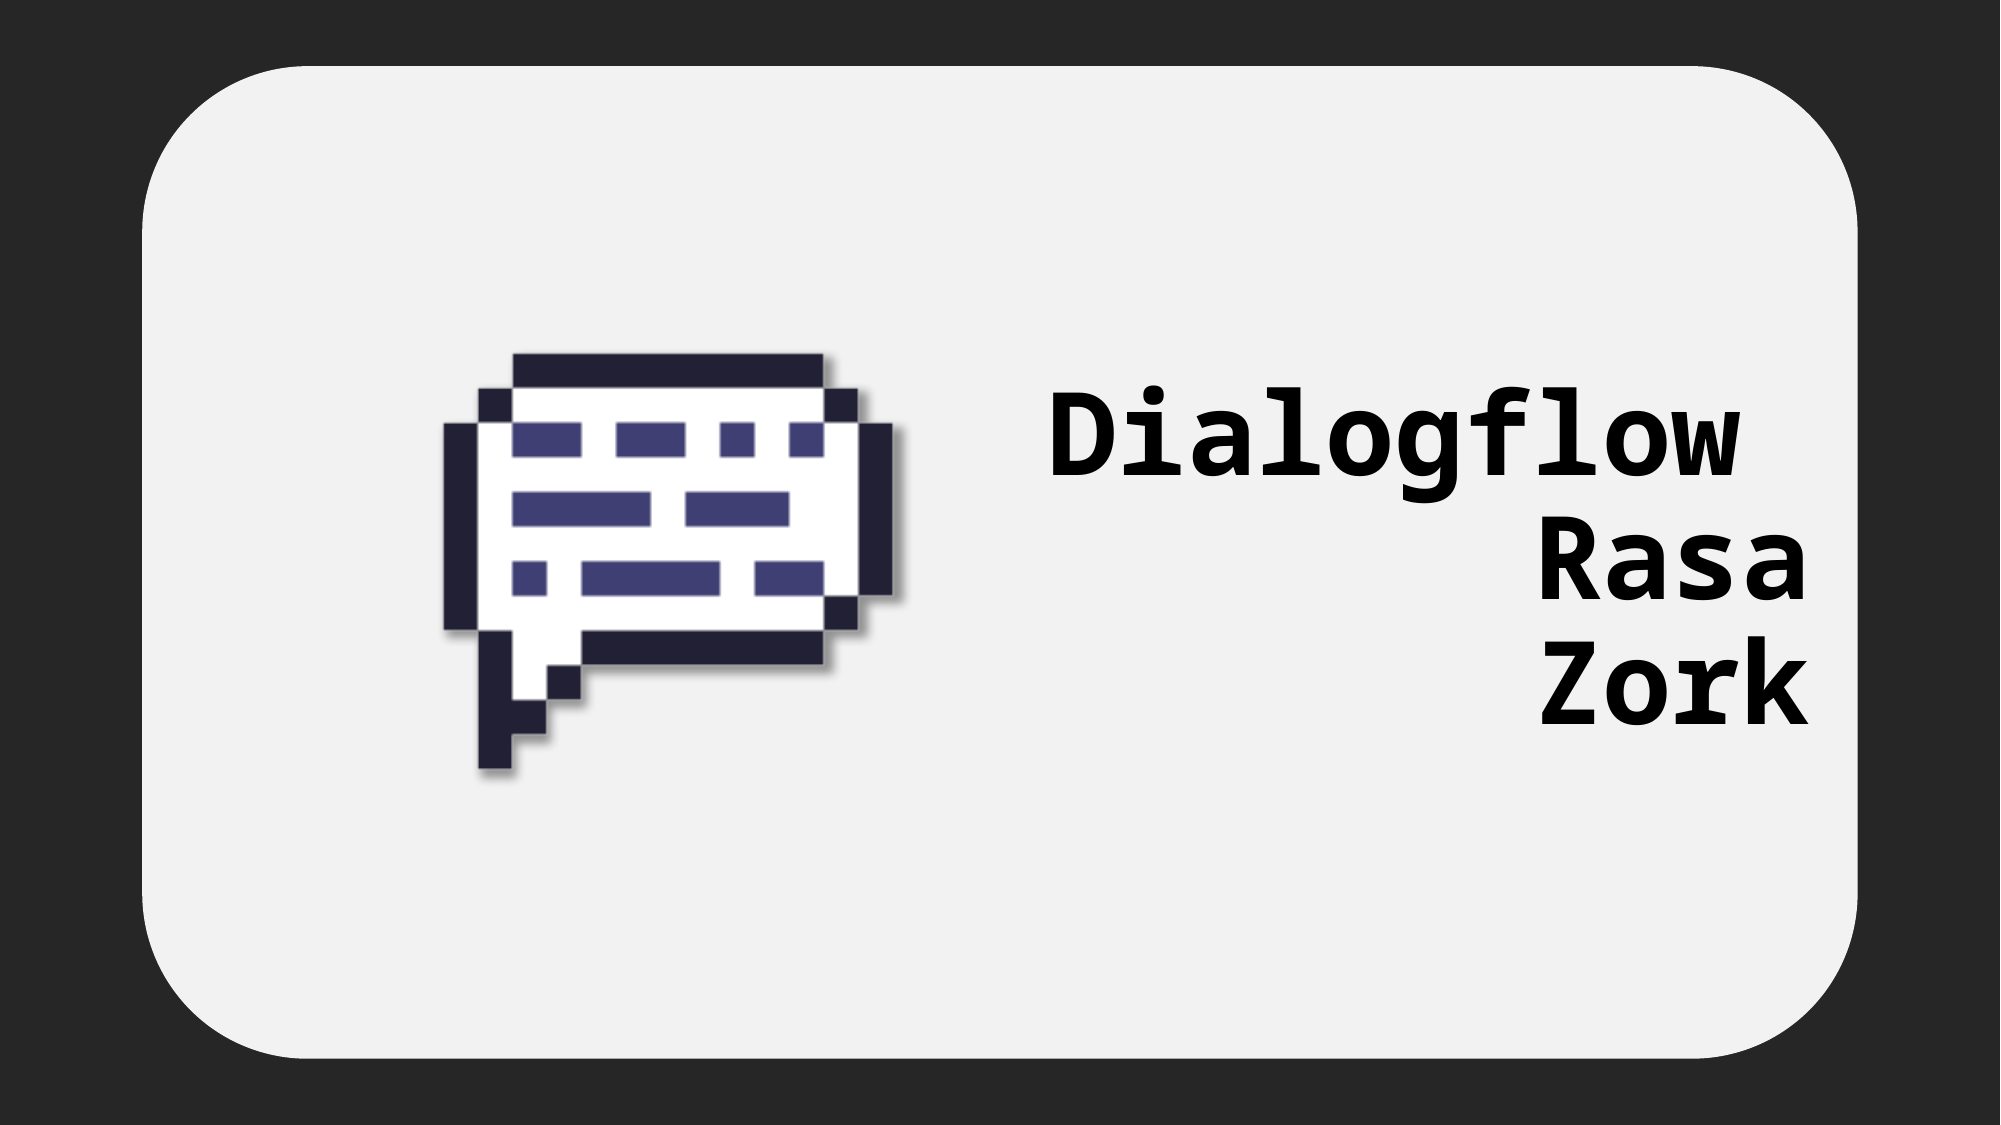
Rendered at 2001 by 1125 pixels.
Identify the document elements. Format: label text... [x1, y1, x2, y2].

picture [374, 285, 929, 840]
title Dialogflow Rasa Zork [945, 366, 1826, 759]
